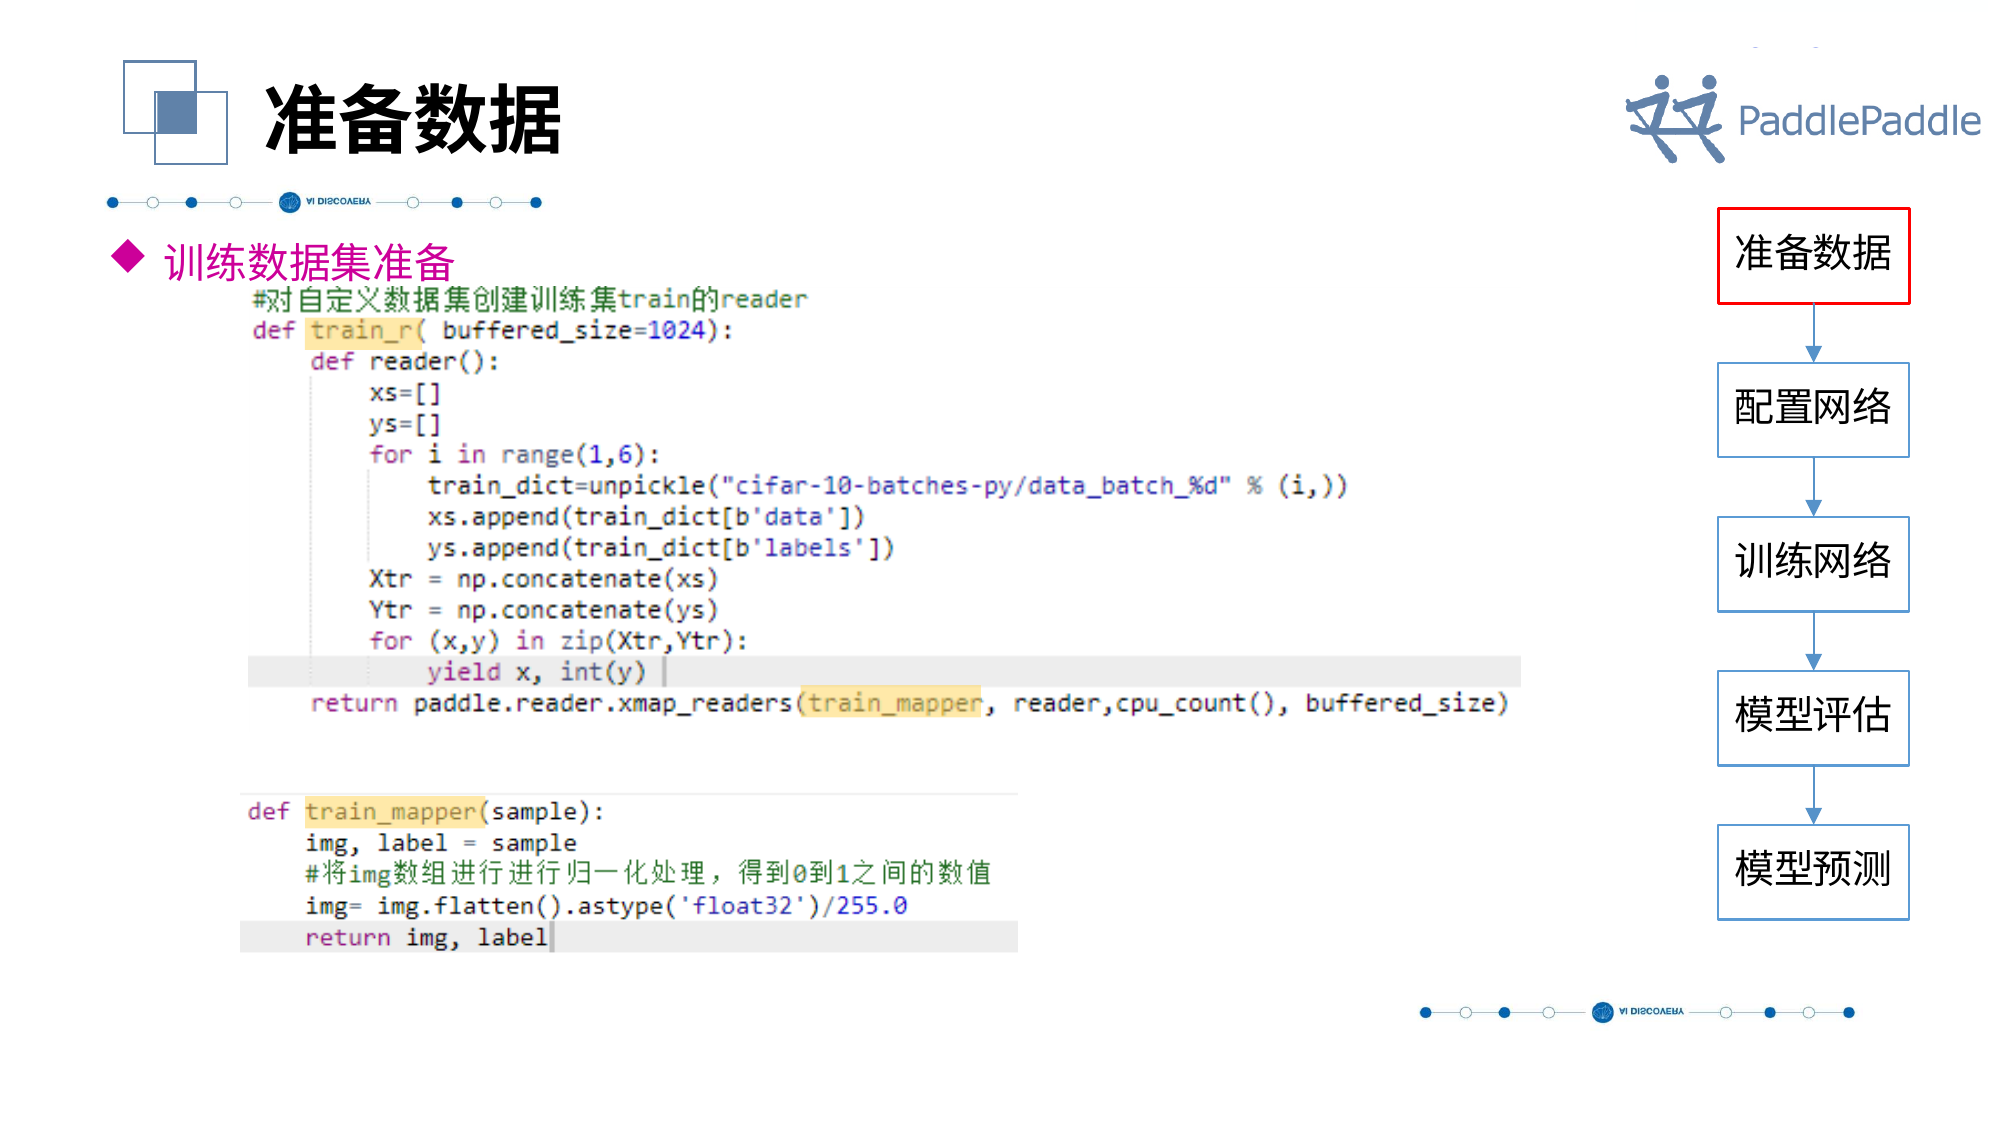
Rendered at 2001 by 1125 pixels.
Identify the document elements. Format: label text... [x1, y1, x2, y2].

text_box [239, 286, 1521, 965]
picture [1712, 204, 1913, 921]
picture [95, 180, 550, 204]
picture [1604, 0, 2000, 189]
text_box 准备数据 [248, 65, 872, 171]
text_box 训练数据集准备 [92, 204, 1342, 294]
picture [1408, 990, 1863, 1039]
